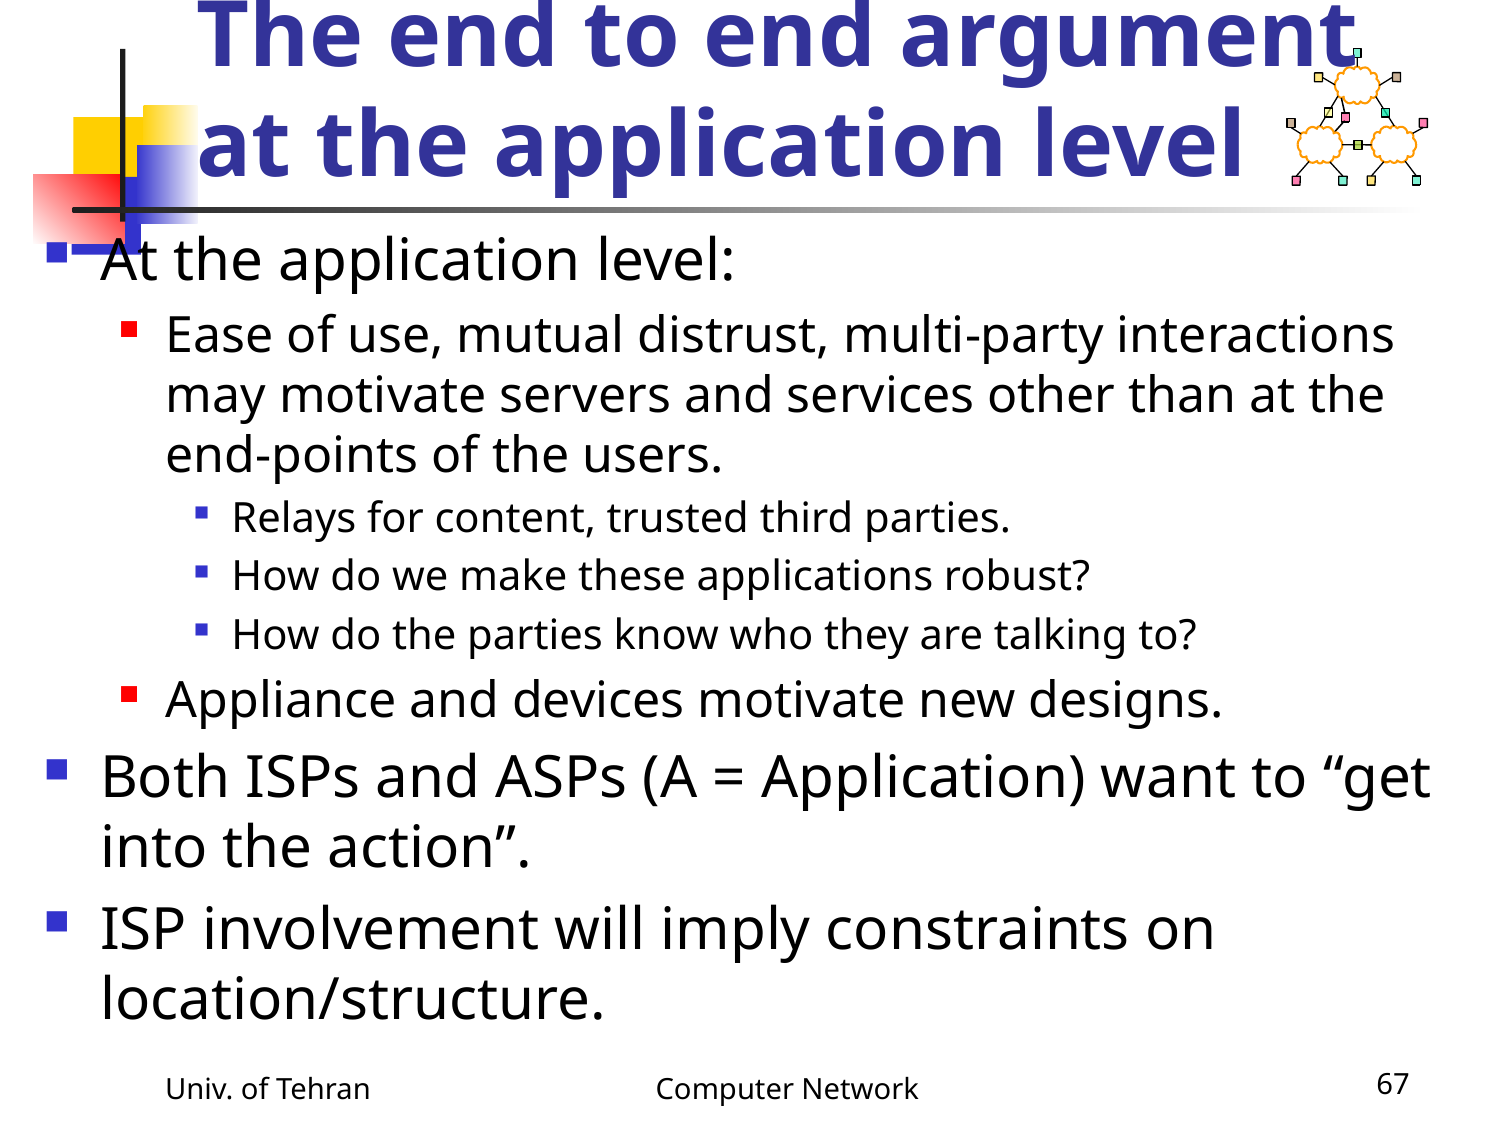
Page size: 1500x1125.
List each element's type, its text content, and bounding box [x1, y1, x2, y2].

slide_number Univ. of Tehran [149, 1037, 463, 1113]
title The end to end argument at the application level [181, 33, 1453, 203]
list At the application level: Ease of use, mutual distrust, multi-party interactions may motivate servers and services other than at the end-points of the users. Relays for content, trusted third parties. How do we make these applications robust? How do the parties know who they are talking to? Appliance and devices motivate new designs. Both ISPs and ASPs (A = Application) want to “get into the action”. ISP involvement will imply constraints on location/structure. [28, 214, 1469, 994]
slide_number 67 [1112, 1037, 1426, 1113]
footer Computer Network [549, 1037, 1026, 1113]
